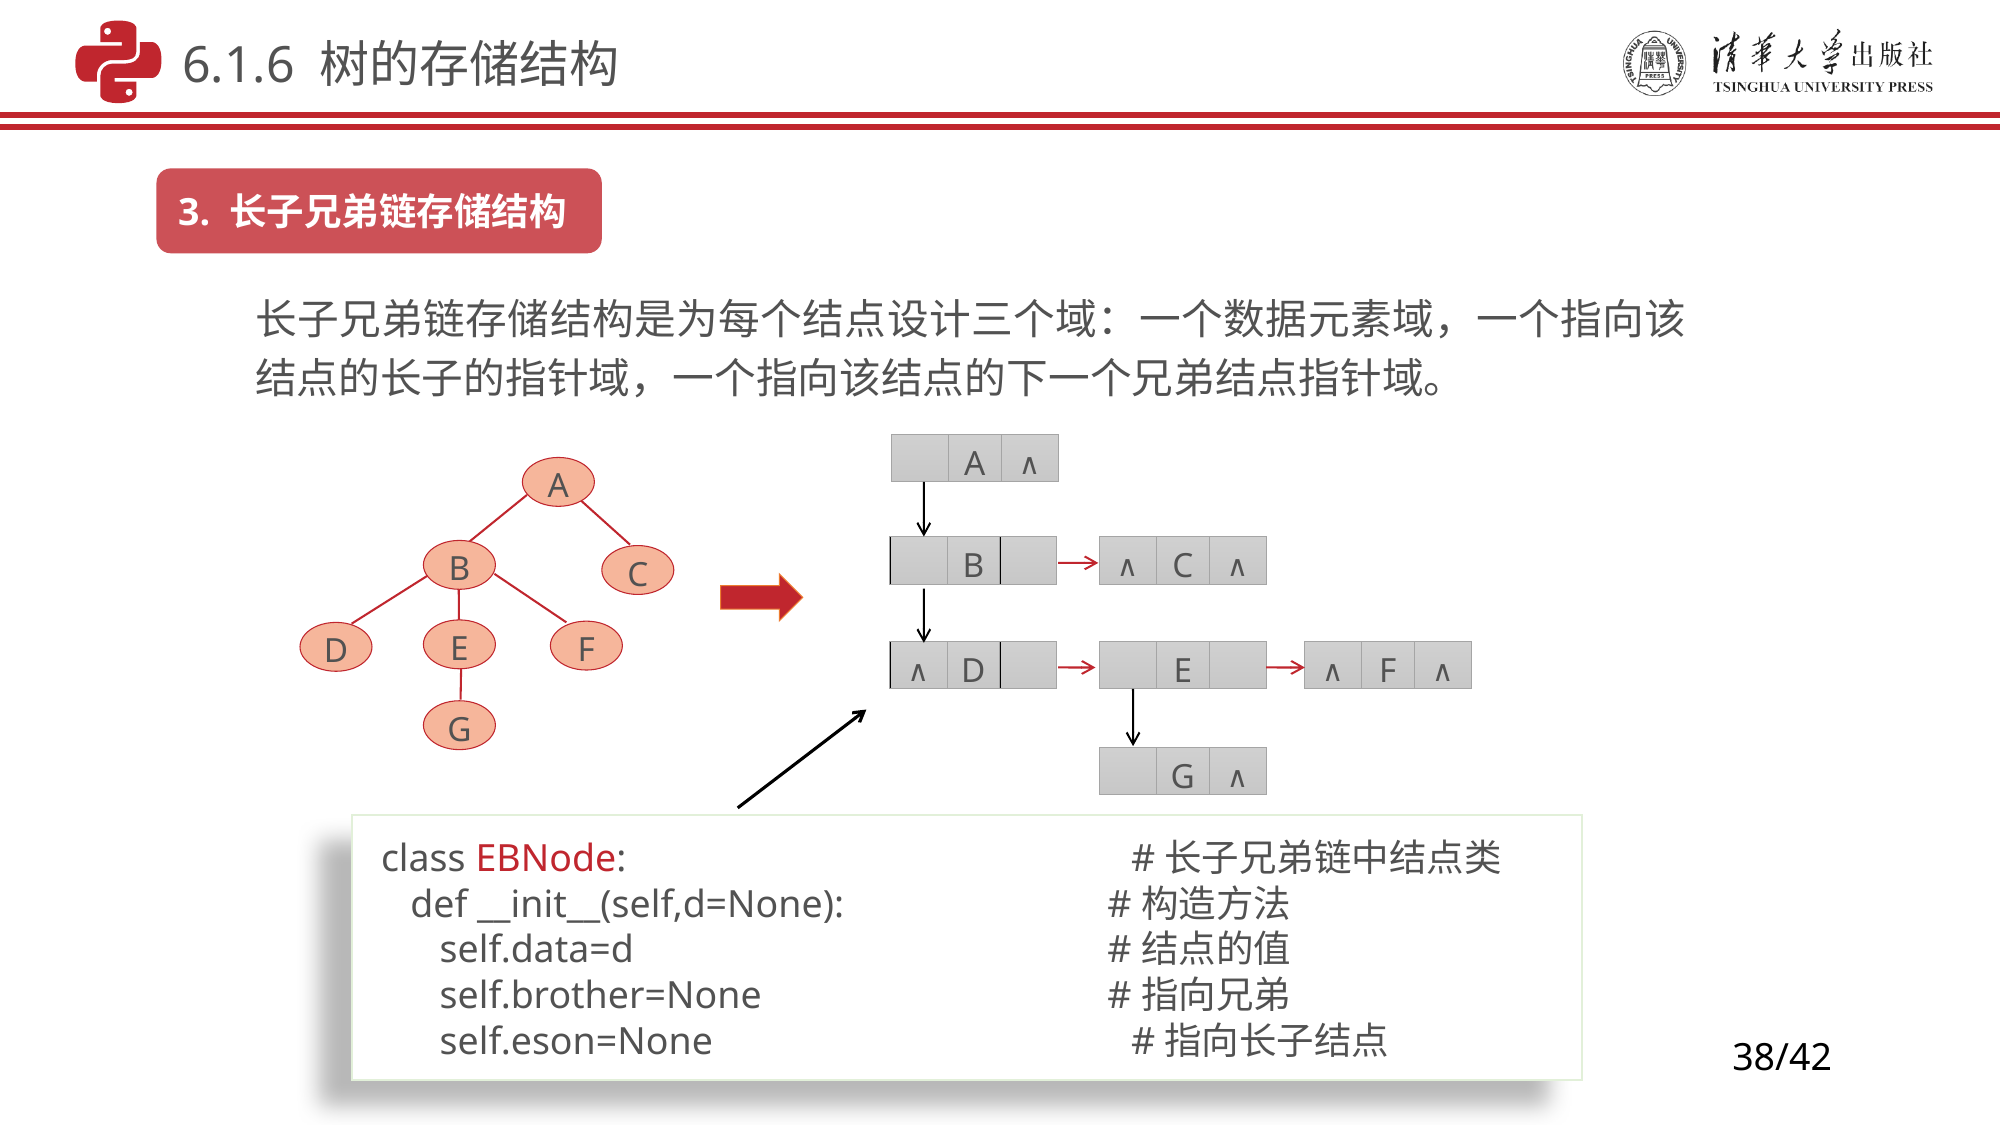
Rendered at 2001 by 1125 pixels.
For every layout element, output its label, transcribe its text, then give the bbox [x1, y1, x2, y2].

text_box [153, 168, 602, 254]
text_box 长子兄弟链存储结构是为每个结点设计三个域：一个数据元素域，一个指向该结点的长子的指针域，一个指向该结点的下一个兄弟结点指针域。 [240, 277, 1702, 409]
text_box class EBNode: #长子兄弟链中结点类 def __init__(self,d=None): #构造方法 self.data=d #结点的值 self.brother=None #指向兄弟 self.eson=None #指向长子结点 [351, 814, 1583, 1081]
text_box [720, 572, 804, 623]
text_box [299, 457, 674, 750]
slide_number 38/42 [1717, 1025, 1853, 1086]
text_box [737, 709, 867, 808]
text_box 6.1.6 树的存储结构 [167, 24, 635, 100]
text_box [889, 434, 1472, 795]
